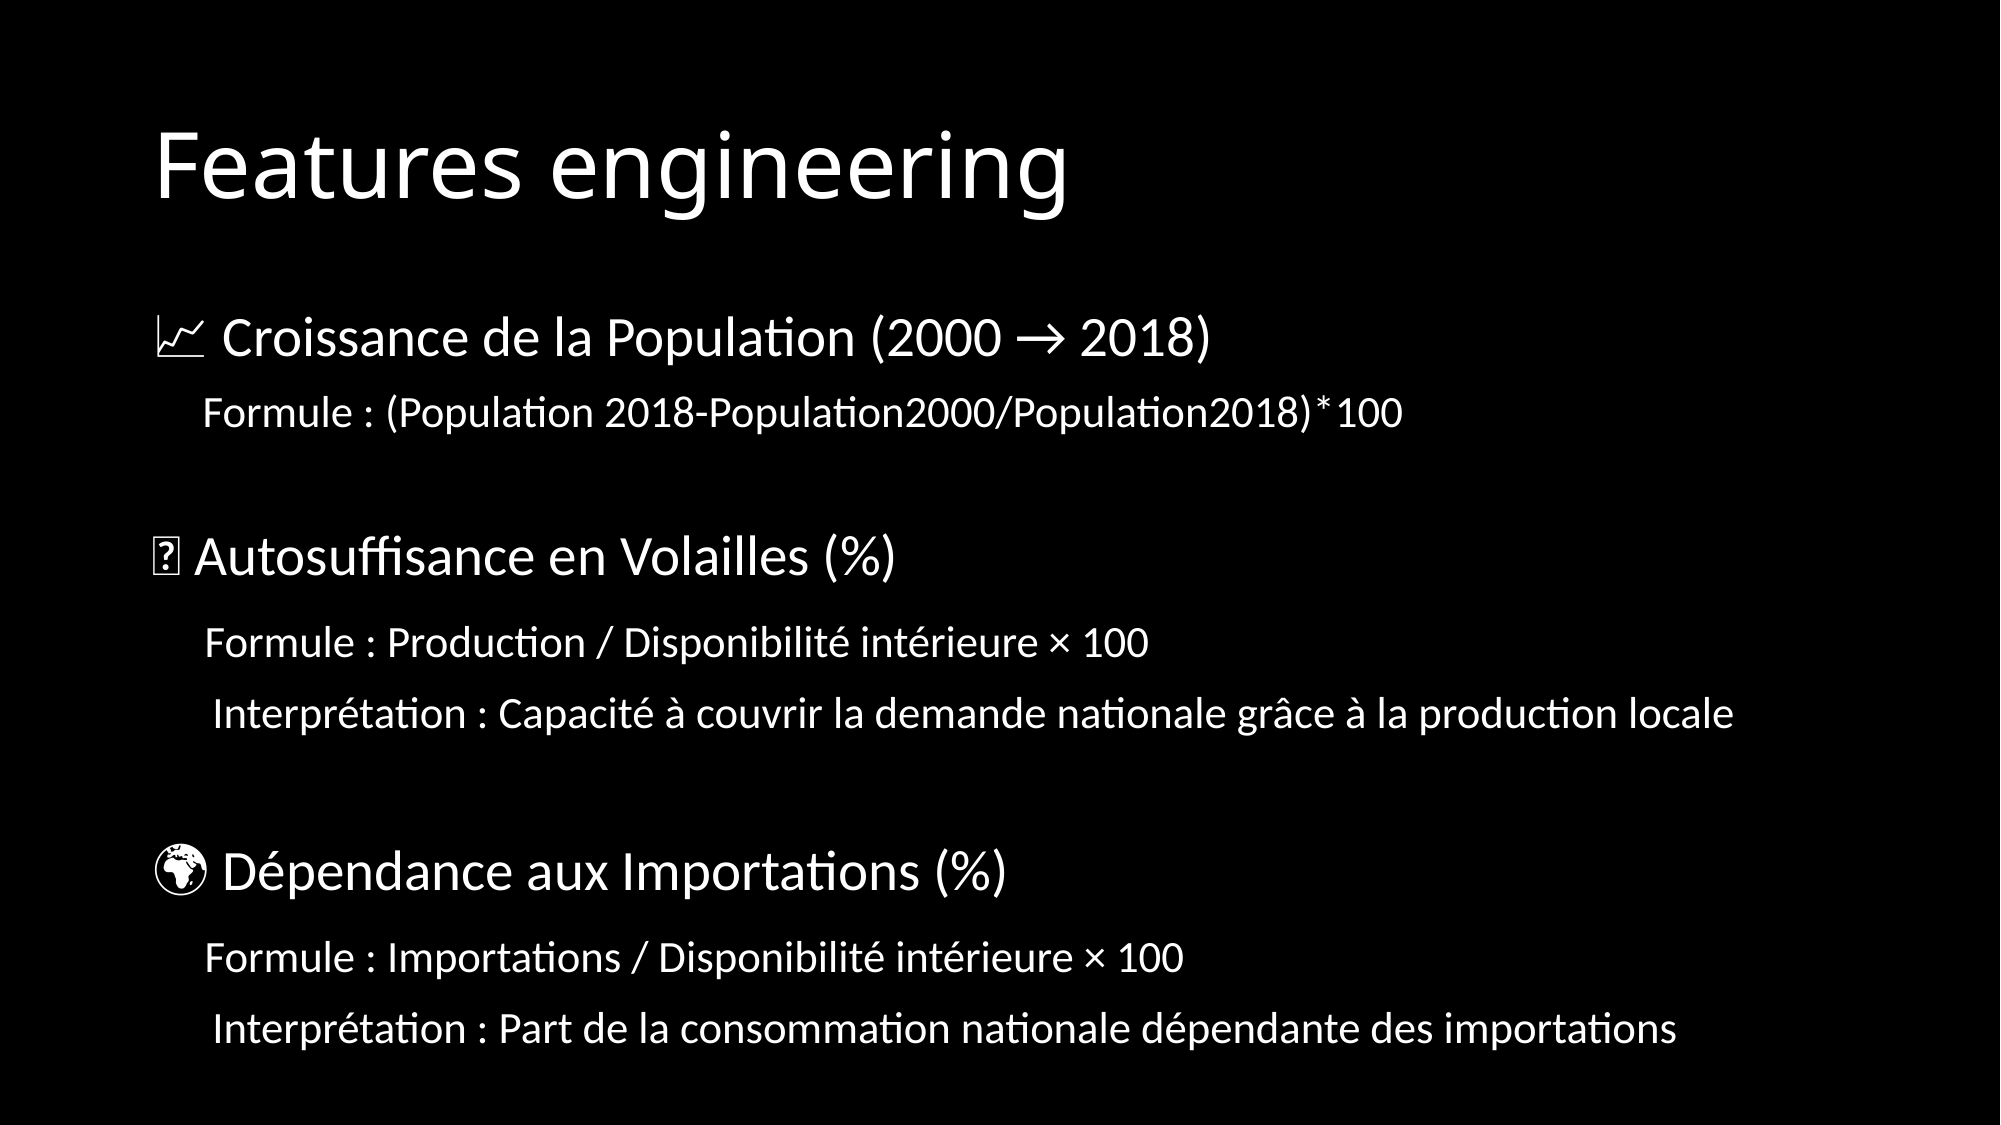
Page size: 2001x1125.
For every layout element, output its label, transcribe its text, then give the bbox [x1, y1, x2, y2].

title Features engineering [137, 59, 1863, 278]
list 📈 Croissance de la Population (2000 → 2018) Formule : (Population 2018-Population2000/Population2018)*100 🐔 Autosuffisance en Volailles (%) Formule : Production / Disponibilité intérieure × 100 Interprétation : Capacité à couvrir la demande nationale grâce à la production locale 🌍 Dépendance aux Importations (%) Formule : Importations / Disponibilité intérieure × 100 Interprétation : Part de la consommation nationale dépendante des importations [137, 299, 1863, 1066]
